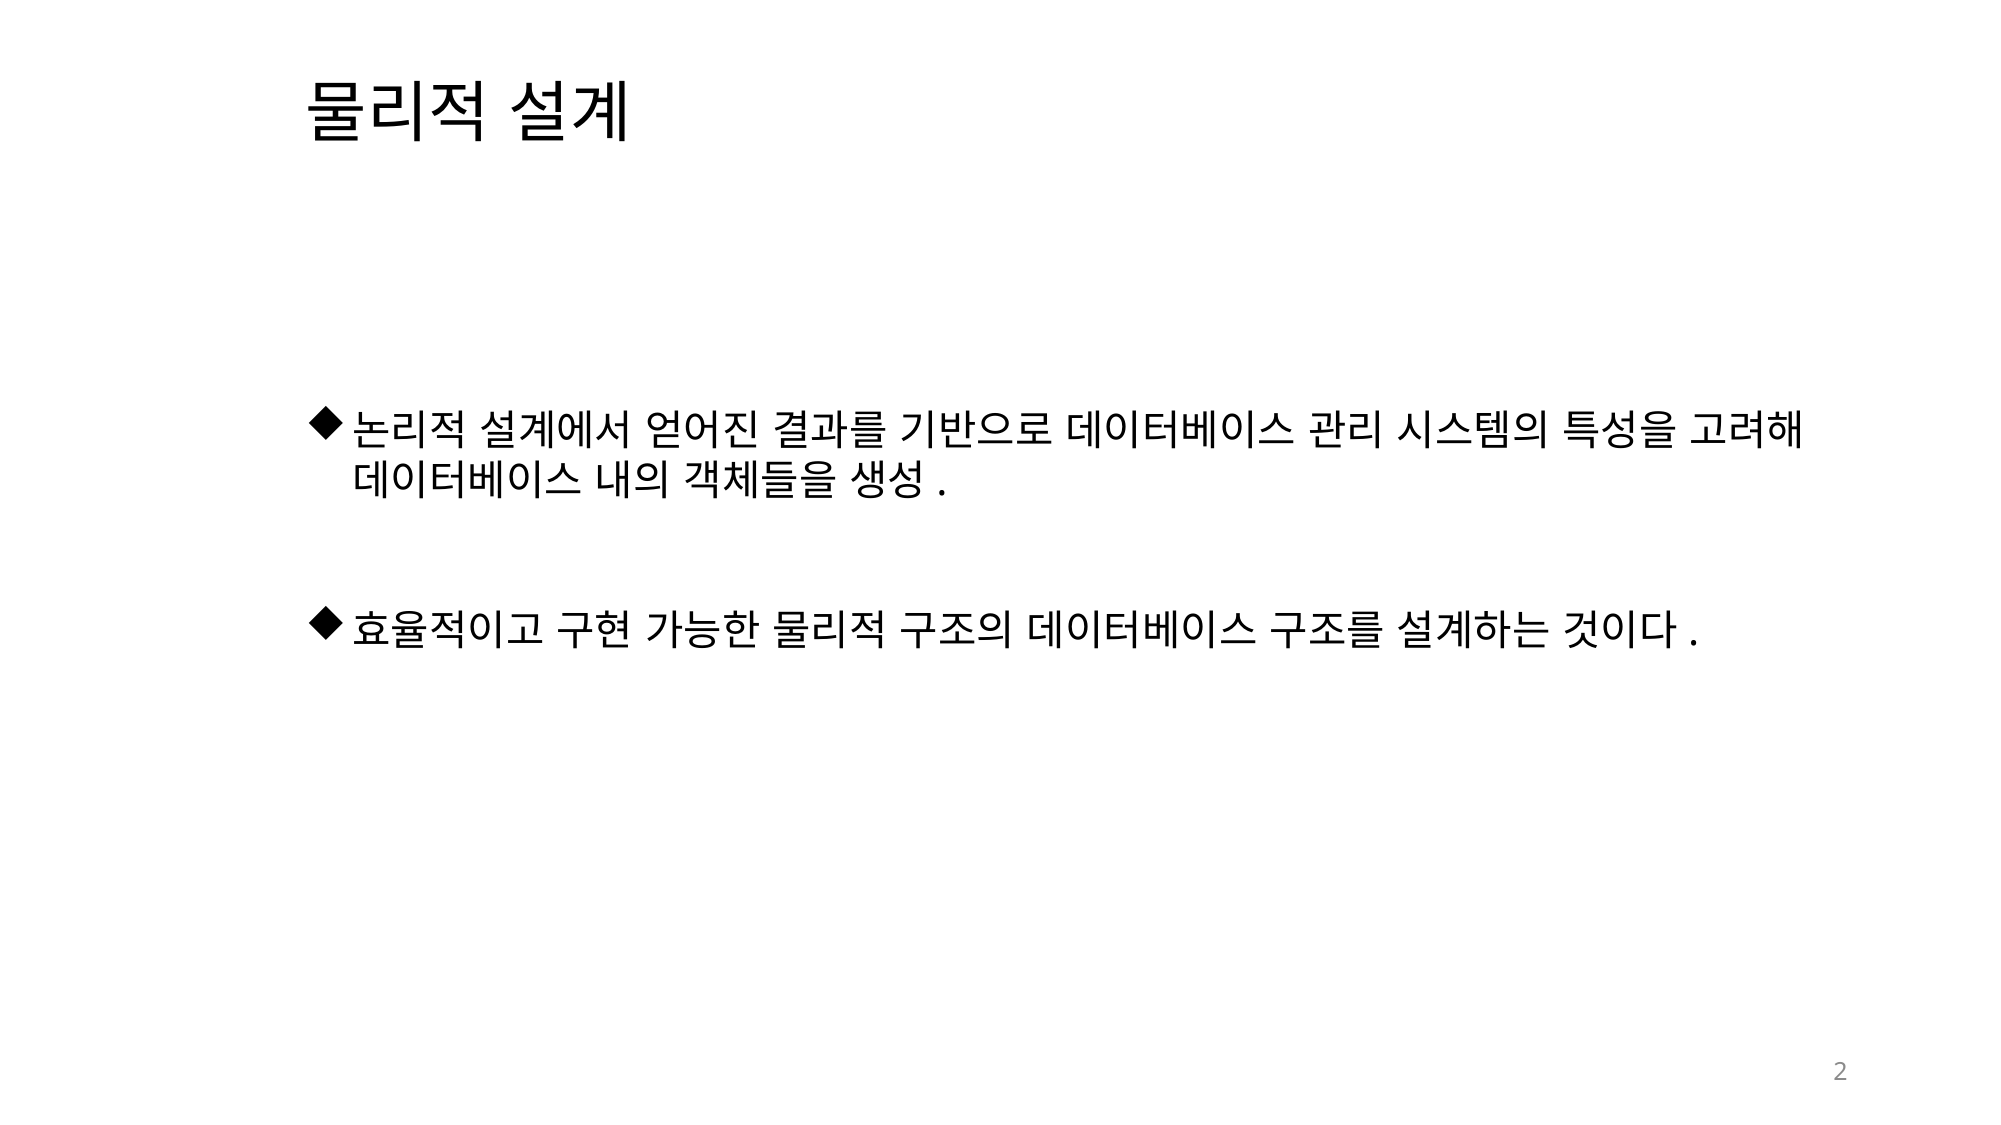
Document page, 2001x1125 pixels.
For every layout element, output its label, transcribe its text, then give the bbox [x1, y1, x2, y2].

title 물리적 설계 [290, 41, 1759, 190]
slide_number 2 [1412, 1042, 1863, 1103]
text_box 논리적 설계에서 얻어진 결과를 기반으로 데이터베이스 관리 시스템의 특성을 고려해 데이터베이스 내의 객체들을 생성. 효율적이고 구현 가능한 물리적 구조의 데이터베이스 구조를 설계하는 것이다. [290, 396, 1863, 712]
